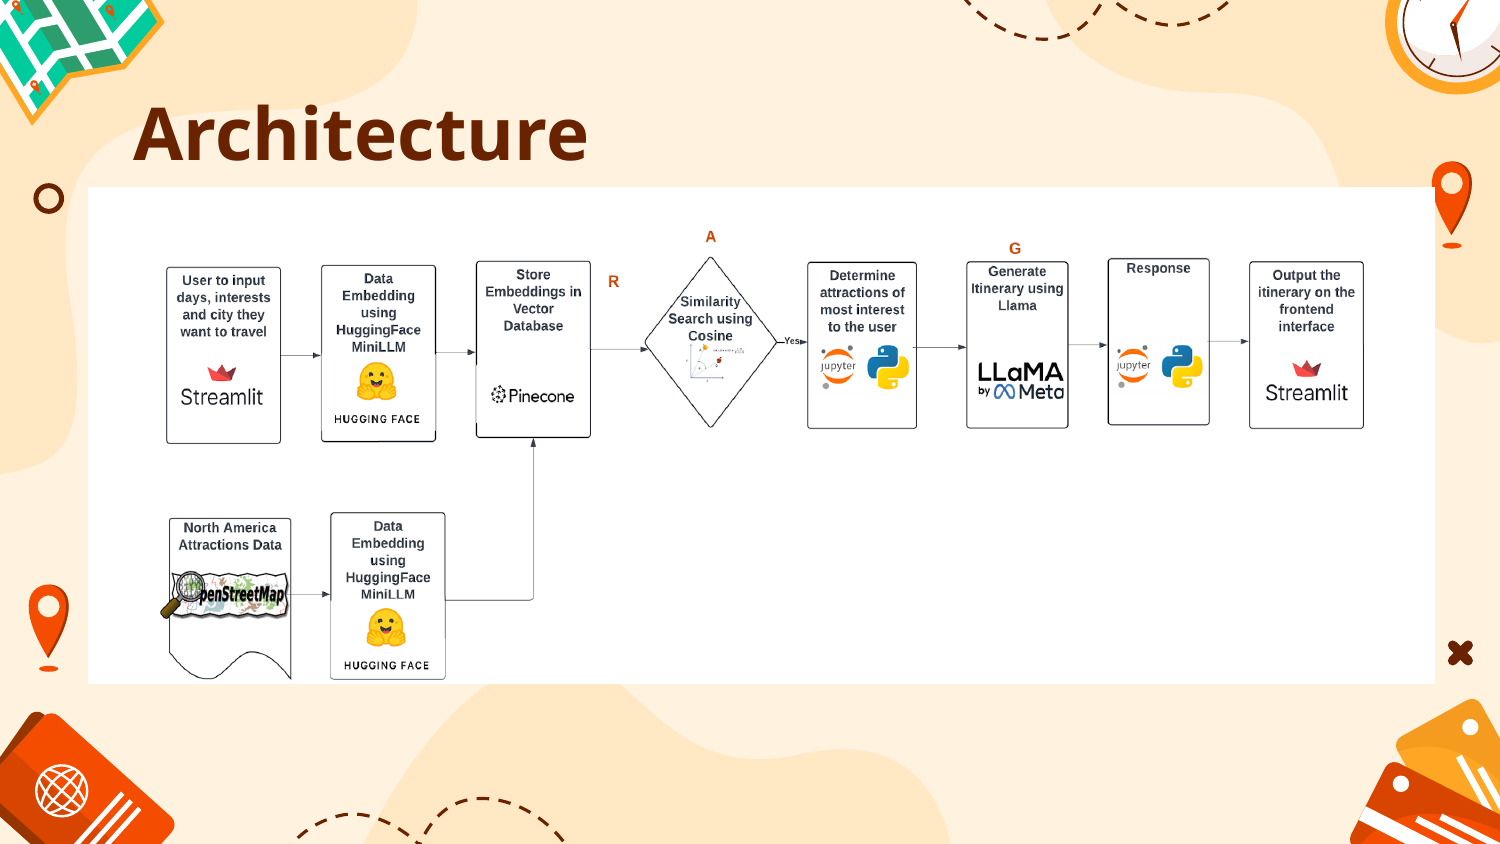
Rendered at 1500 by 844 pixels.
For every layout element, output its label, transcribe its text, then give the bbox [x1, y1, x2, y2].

title Architecture [118, 72, 1382, 167]
picture [88, 187, 1435, 685]
